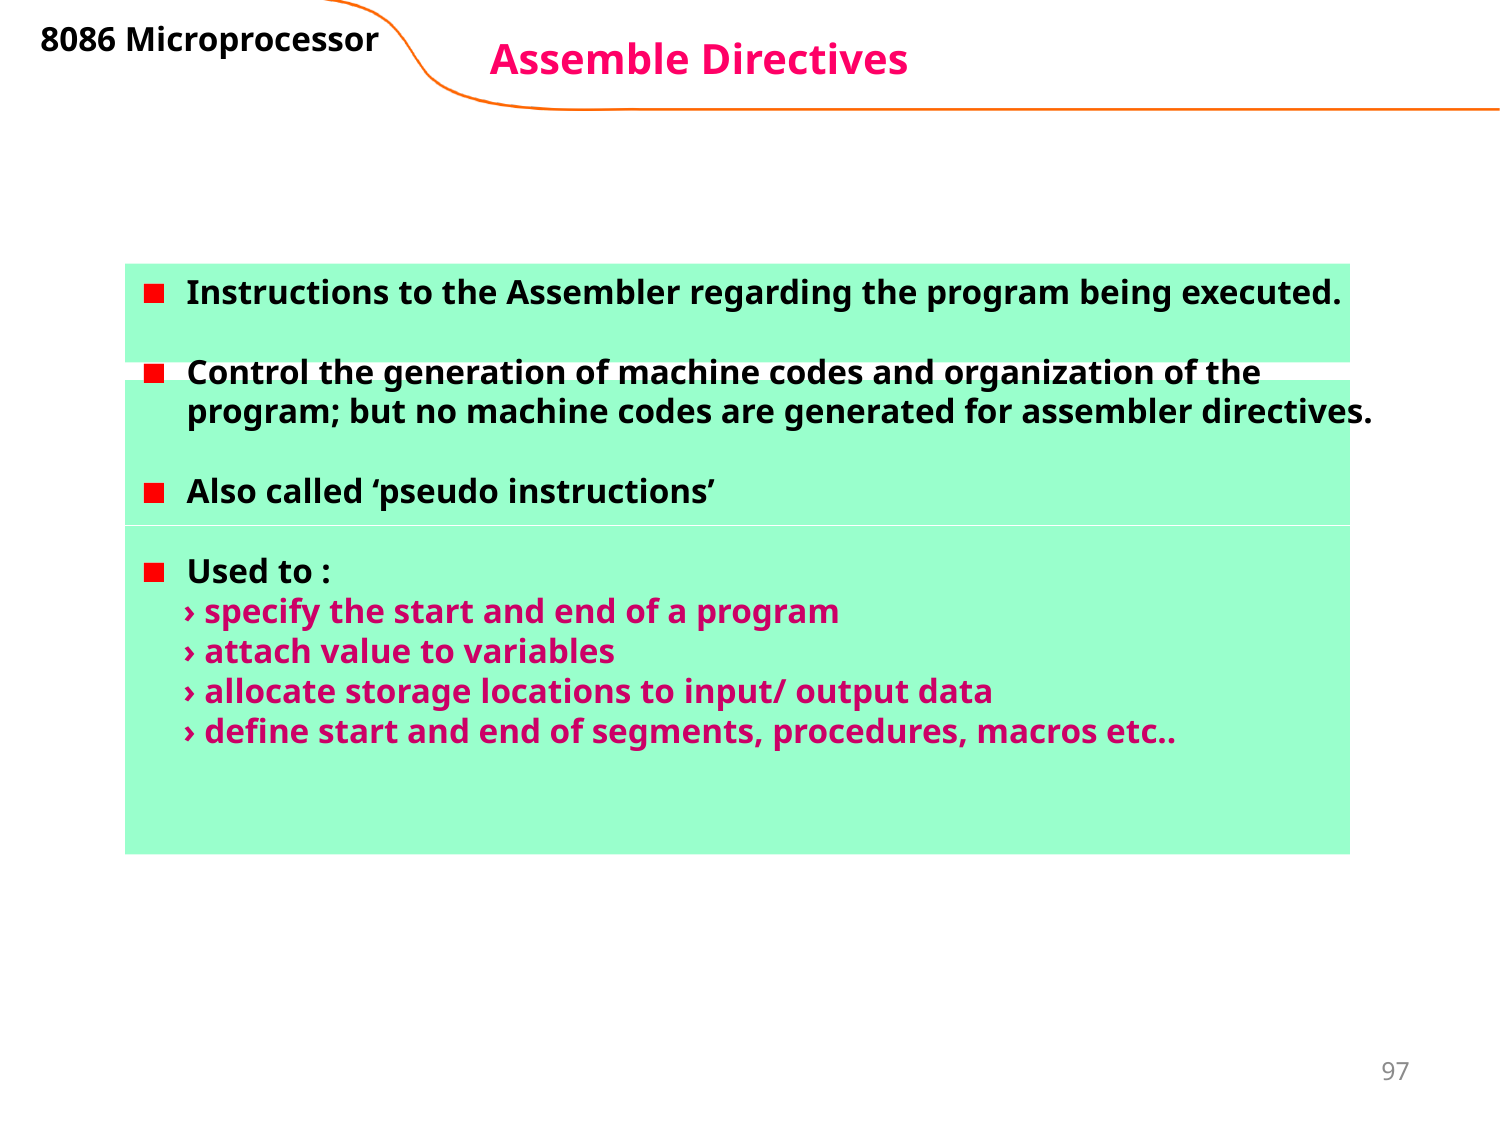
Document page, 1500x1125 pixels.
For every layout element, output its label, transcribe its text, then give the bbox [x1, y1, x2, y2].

text_box [123, 627, 1352, 856]
title Assemble Directives [474, 18, 1463, 99]
picture [139, 558, 164, 582]
picture [139, 279, 164, 303]
picture [139, 478, 164, 503]
text_box Instructions to the Assembler regarding the program being executed. Control the generation of machine codes and organization of the program; but no machine codes are generated for assembler directives. Also called ‘pseudo instructions’ Used to : › specify the start and end of a program › attach value to variables › allocate storage locations to input/ output data › define start and end of segments, procedures, macros etc.. [124, 263, 1413, 838]
slide_number 97 [1074, 1042, 1425, 1103]
picture [308, 0, 1500, 111]
picture [139, 359, 164, 383]
text_box 8086 Microprocessor [10, 10, 411, 66]
